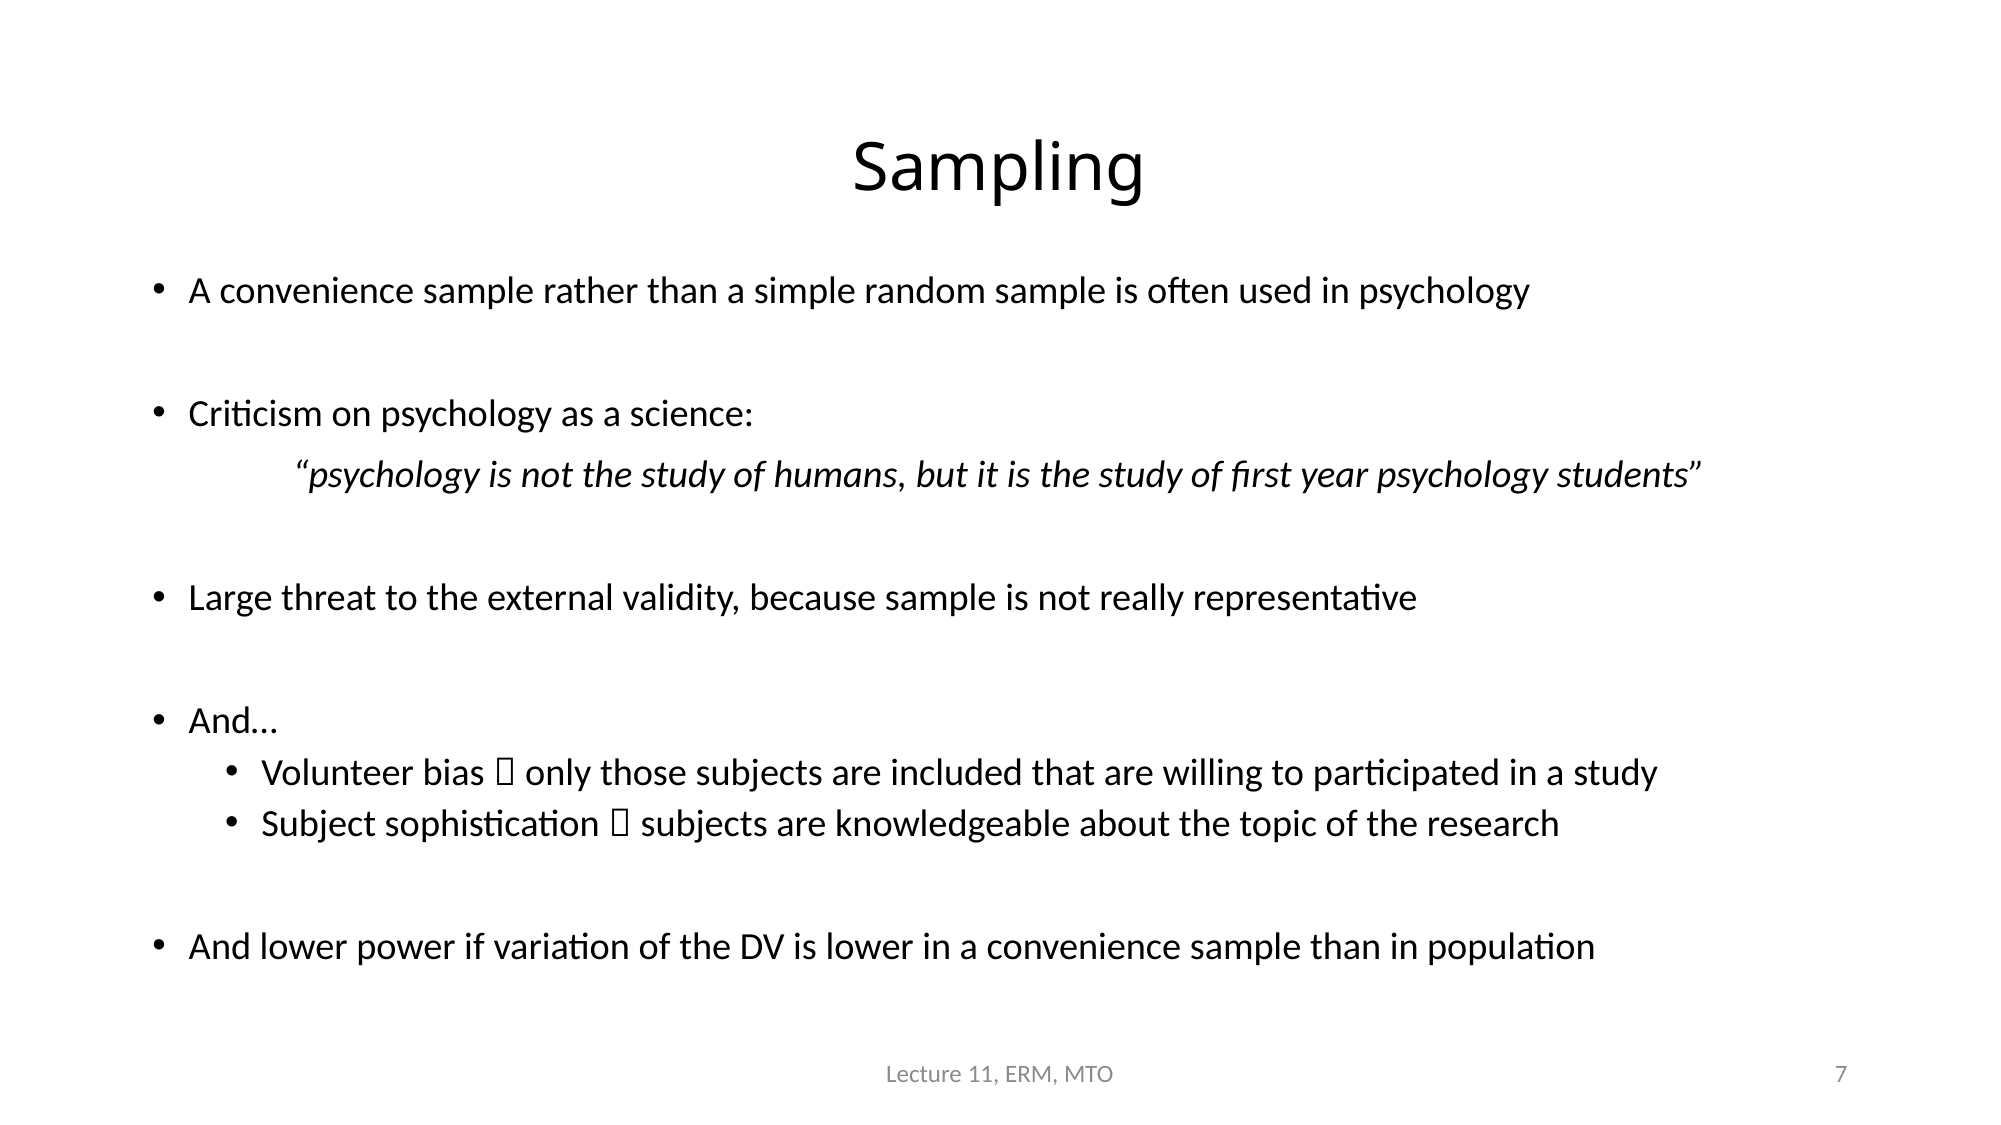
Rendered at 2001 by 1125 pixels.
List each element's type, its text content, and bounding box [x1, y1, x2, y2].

footer Lecture 11, ERM, MTO [662, 1042, 1338, 1103]
title Sampling [137, 59, 1863, 262]
list A convenience sample rather than a simple random sample is often used in psychology Criticism on psychology as a science: “psychology is not the study of humans, but it is the study of first year psychology students” Large threat to the external validity, because sample is not really representative And… Volunteer bias  only those subjects are included that are willing to participated in a study Subject sophistication  subjects are knowledgeable about the topic of the research And lower power if variation of the DV is lower in a convenience sample than in population [137, 262, 1863, 977]
slide_number 7 [1412, 1042, 1863, 1103]
